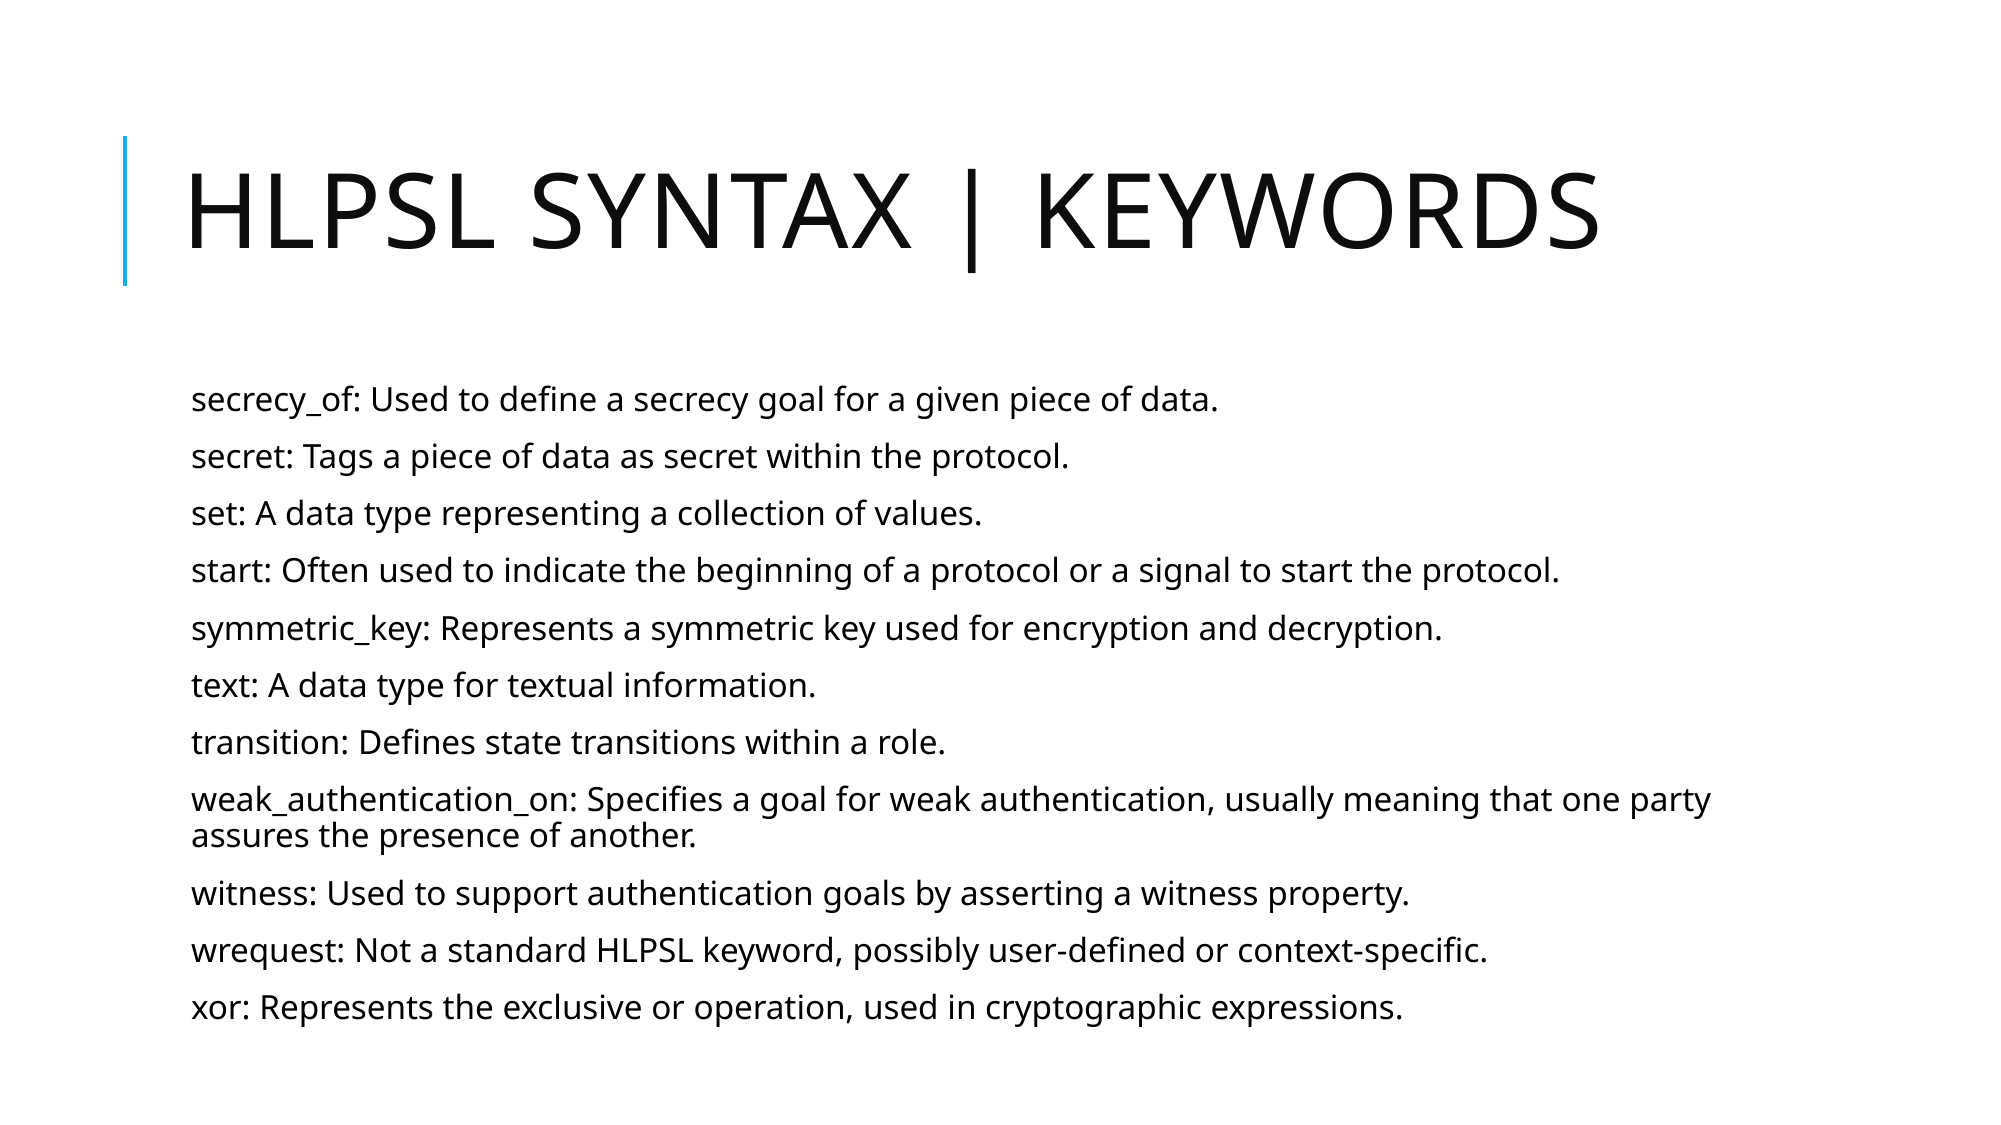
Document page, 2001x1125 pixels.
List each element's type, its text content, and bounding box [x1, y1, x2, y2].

list secrecy_of: Used to define a secrecy goal for a given piece of data. secret: Tags a piece of data as secret within the protocol. set: A data type representing a collection of values. start: Often used to indicate the beginning of a protocol or a signal to start the protocol. symmetric_key: Represents a symmetric key used for encryption and decryption. text: A data type for textual information. transition: Defines state transitions within a role. weak_authentication_on: Specifies a goal for weak authentication, usually meaning that one party assures the presence of another. witness: Used to support authentication goals by asserting a witness property. wrequest: Not a standard HLPSL keyword, possibly user-defined or context-specific. xor: Represents the exclusive or operation, used in cryptographic expressions. [168, 375, 1763, 1035]
title HLPSL Syntax | Keywords [168, 96, 1763, 342]
